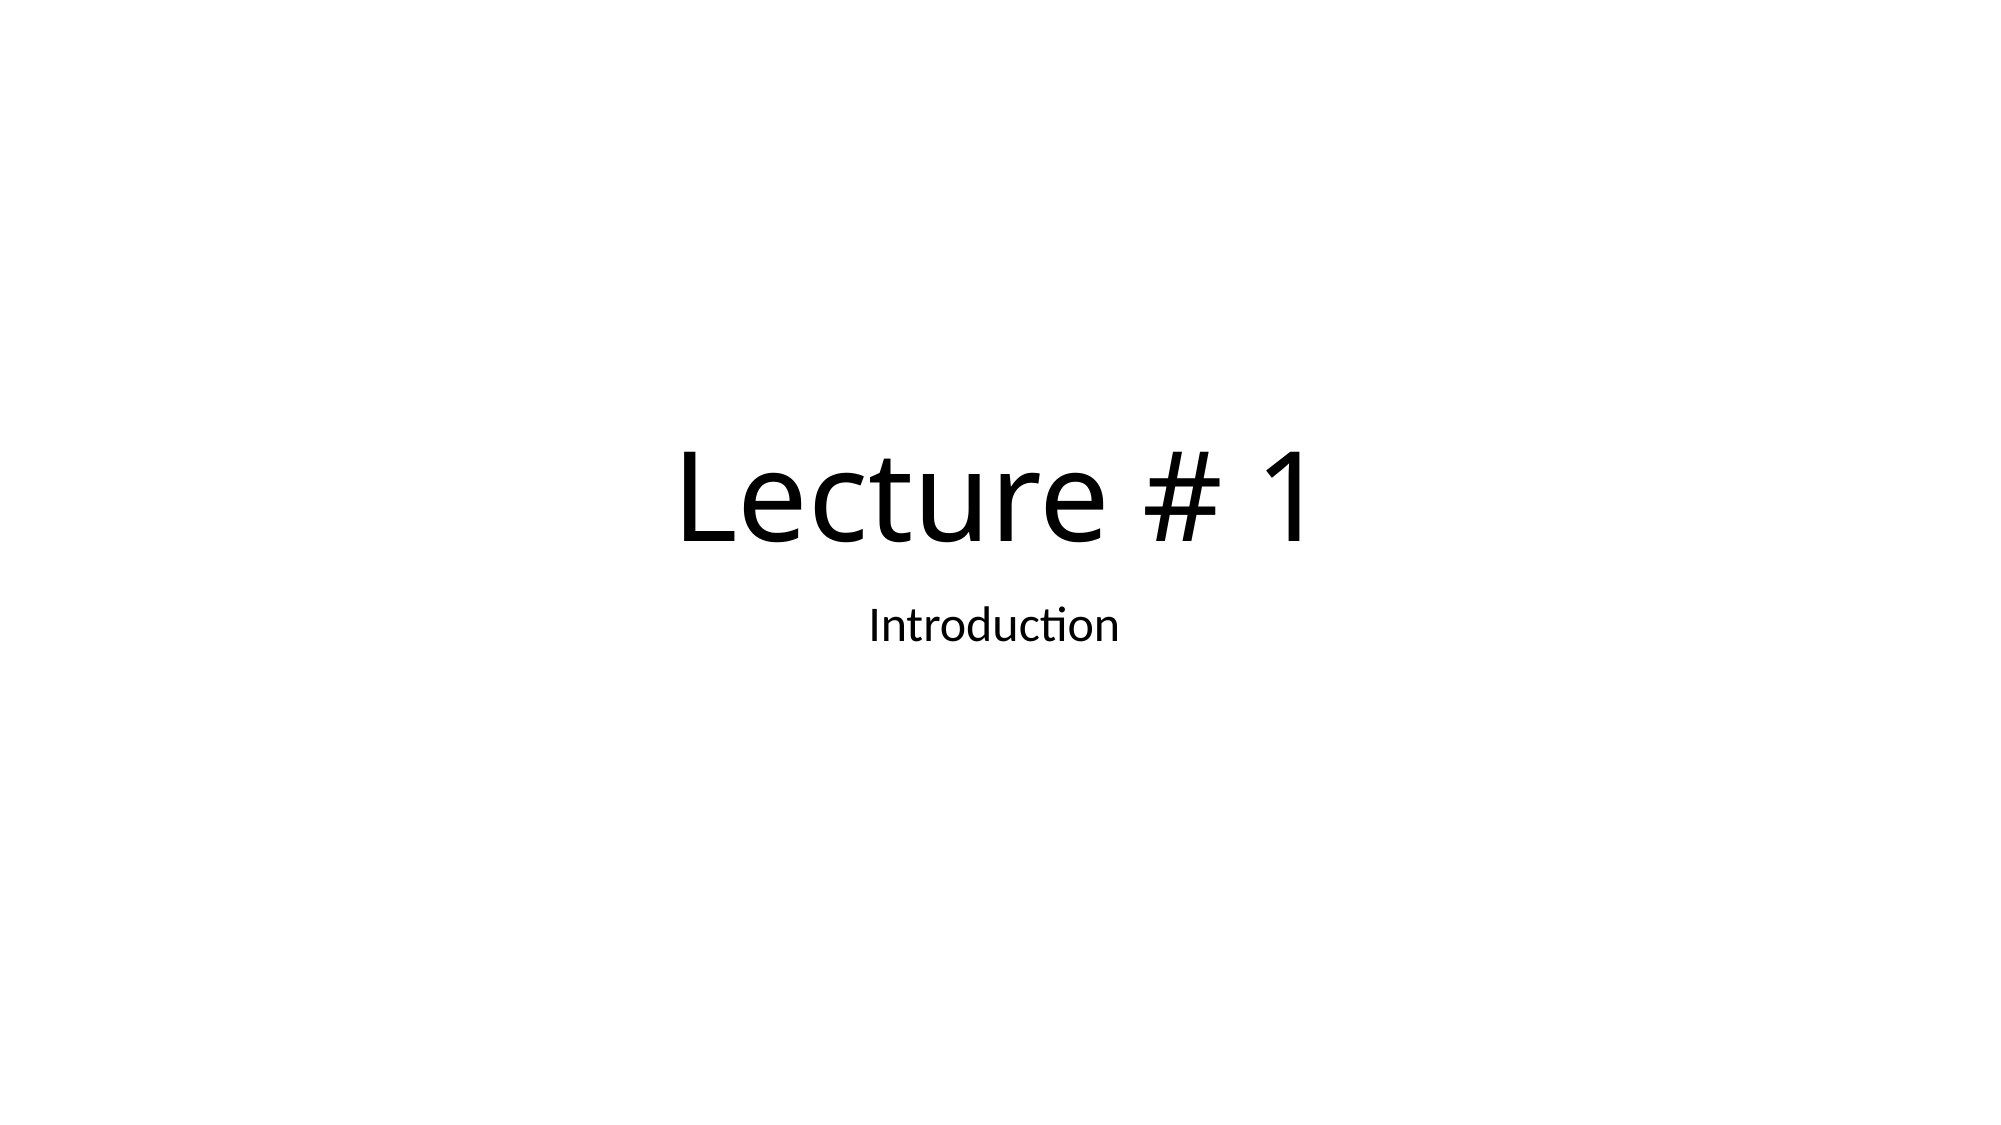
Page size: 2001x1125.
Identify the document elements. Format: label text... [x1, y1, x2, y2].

title Lecture # 1 [249, 184, 1750, 576]
subtitle Introduction [249, 590, 1750, 863]
